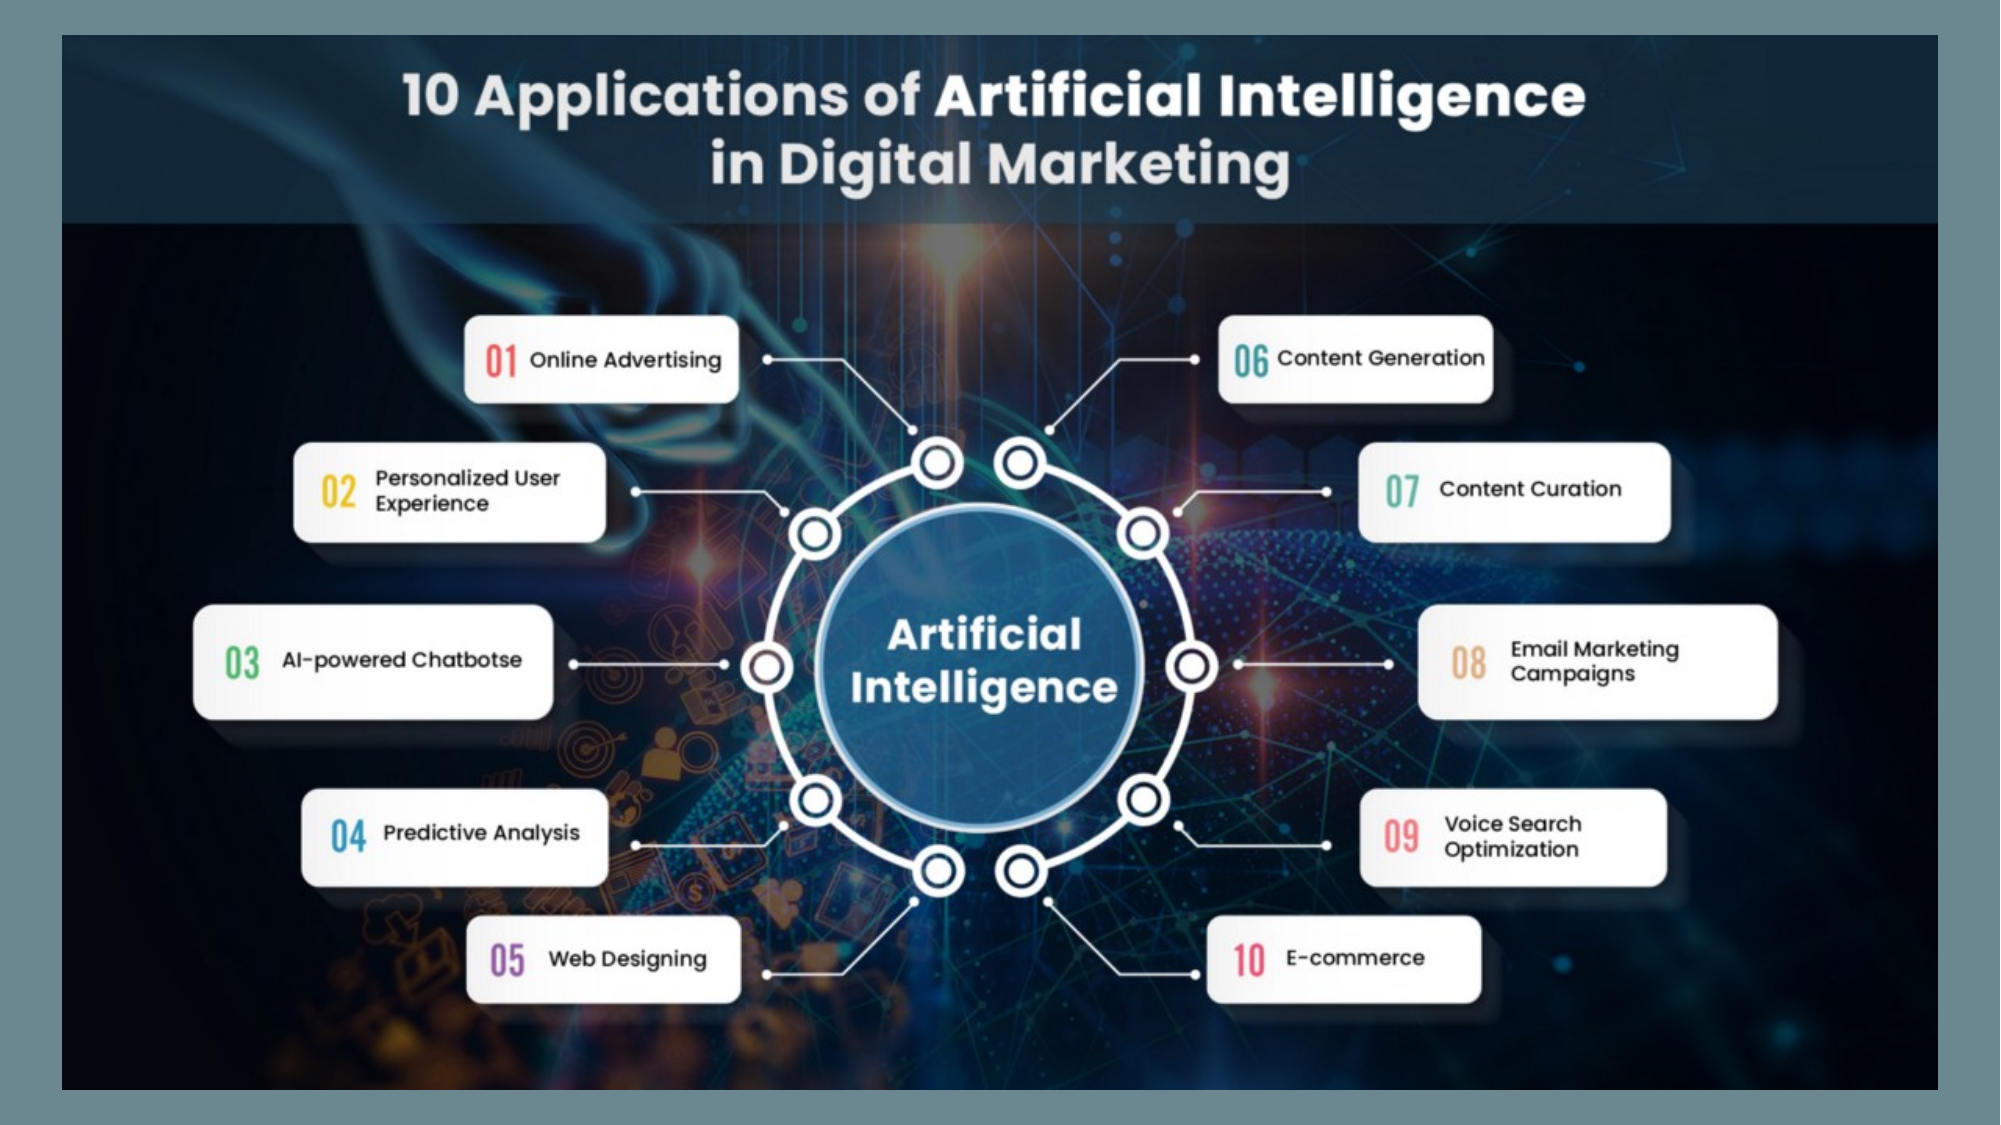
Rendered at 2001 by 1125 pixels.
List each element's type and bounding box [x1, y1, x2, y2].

picture [62, 35, 1938, 1090]
